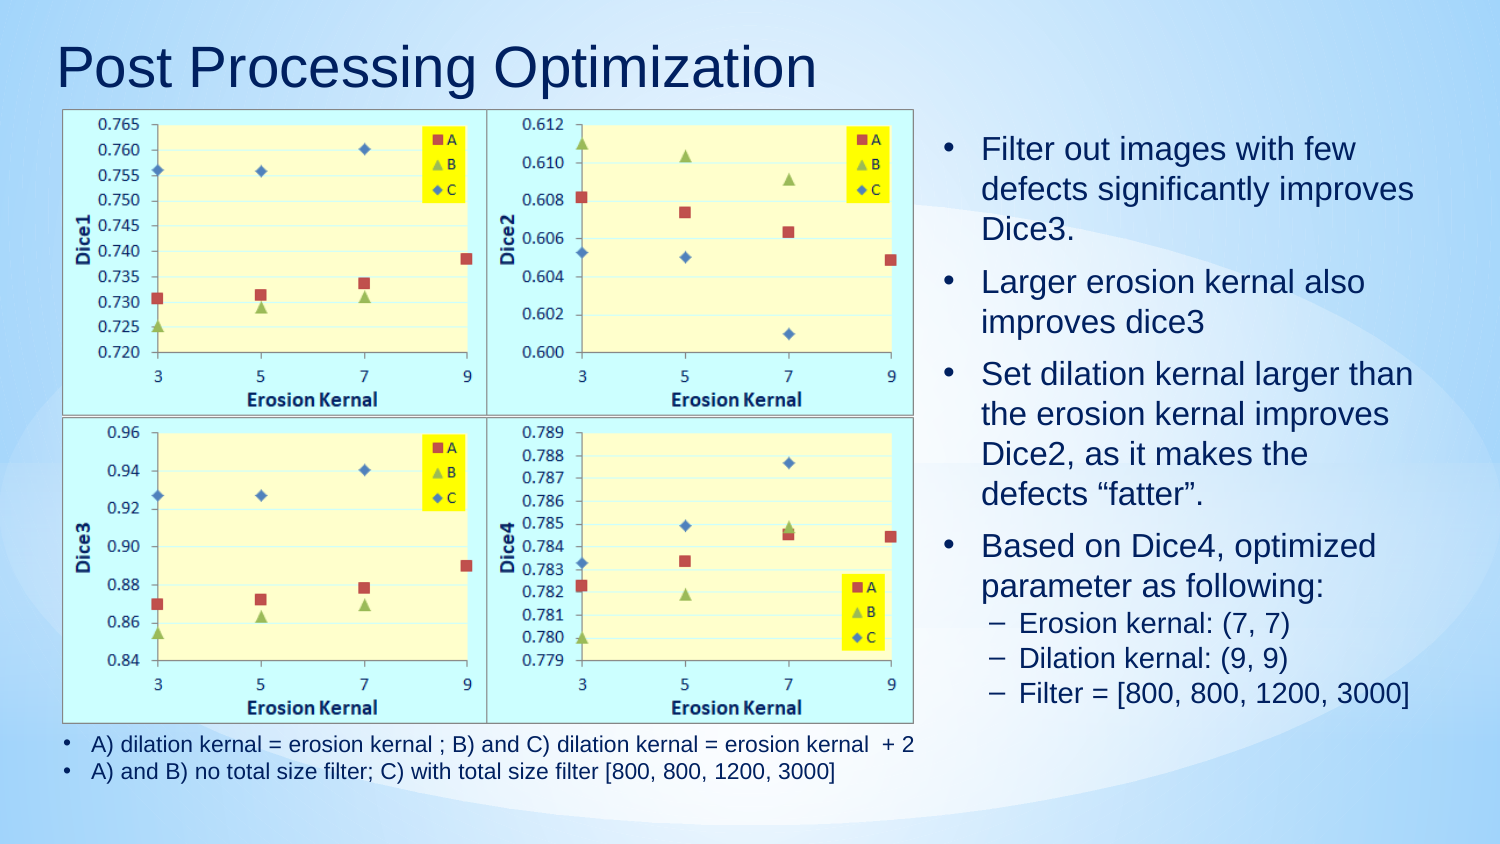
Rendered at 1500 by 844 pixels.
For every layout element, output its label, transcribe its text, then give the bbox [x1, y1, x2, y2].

text_box A) dilation kernal = erosion kernal ; B) and C) dilation kernal = erosion kernal + 2 A) and B) no total size filter; C) with total size filter [800, 800, 1200, 3000] [48, 721, 931, 792]
picture [62, 109, 914, 724]
text_box Filter out images with few defects significantly improves Dice3. Larger erosion kernal also improves dice3 Set dilation kernal larger than the erosion kernal improves Dice2, as it makes the defects “fatter”. Based on Dice4, optimized parameter as following: Erosion kernal: (7, 7) Dilation kernal: (9, 9) Filter = [800, 800, 1200, 3000] [928, 120, 1438, 717]
text_box Post Processing Optimization [2, 21, 1500, 110]
